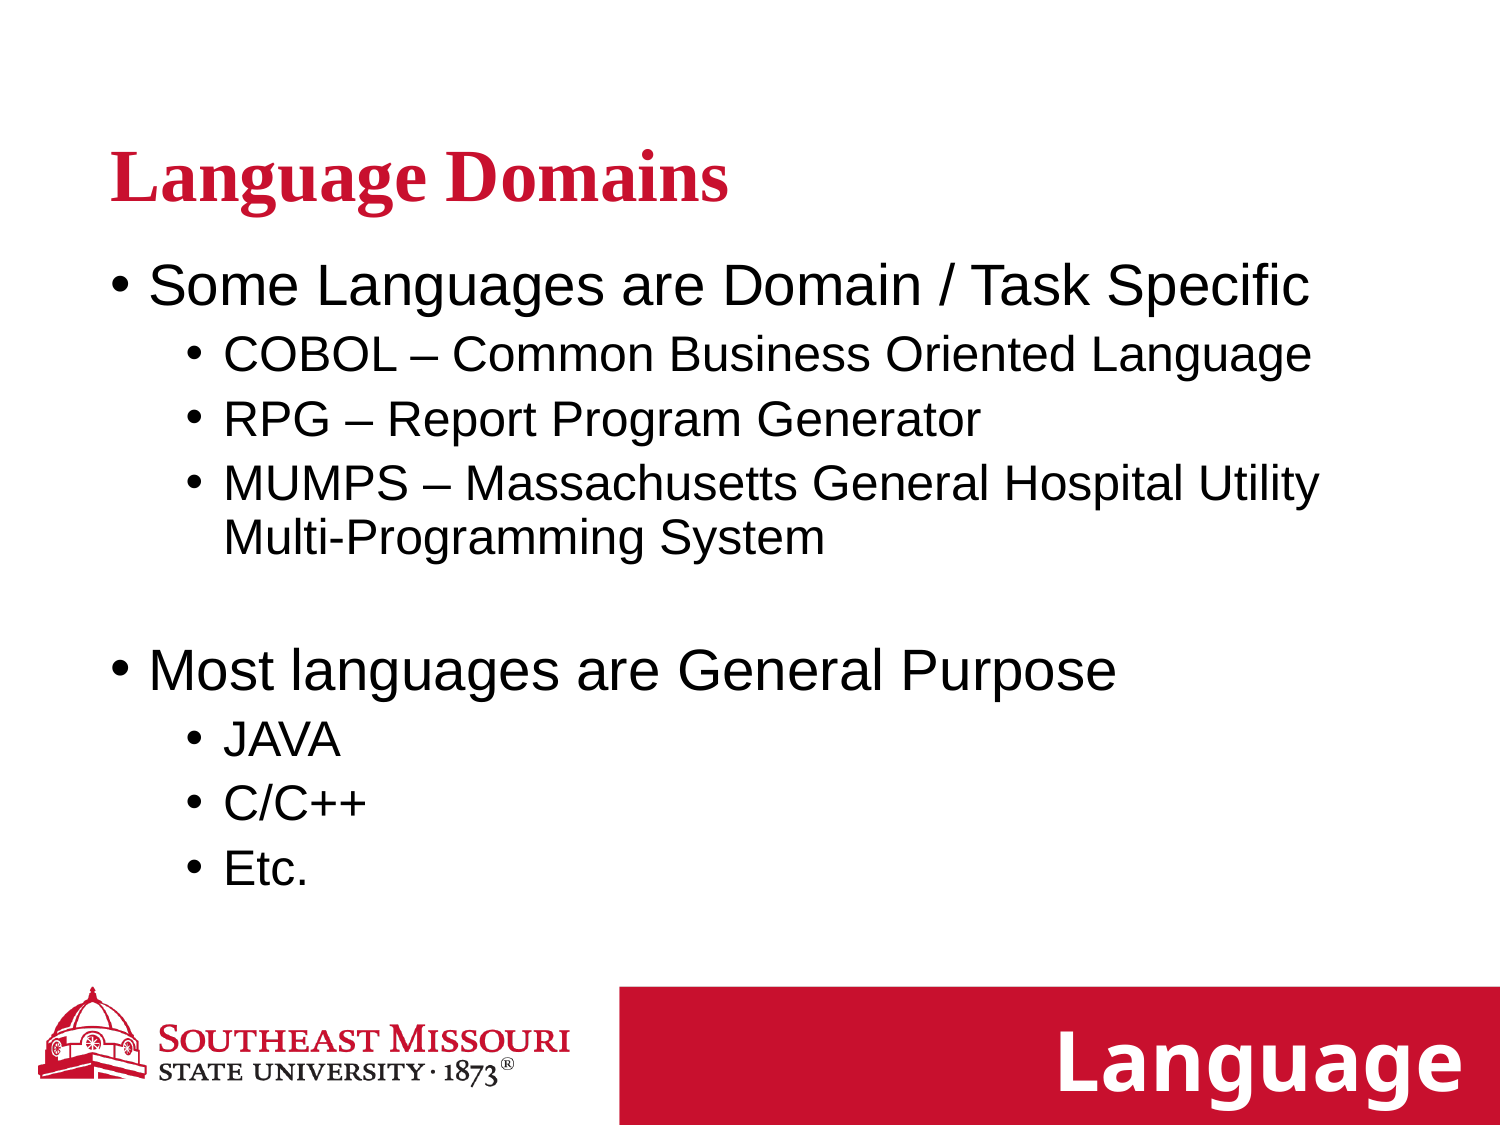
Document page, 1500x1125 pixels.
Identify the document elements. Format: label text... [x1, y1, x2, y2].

list Some Languages are Domain / Task Specific COBOL – Common Business Oriented Language RPG – Report Program Generator MUMPS – Massachusetts General Hospital Utility Multi-Programming System Most languages are General Purpose JAVA C/C++ Etc. [95, 247, 1393, 916]
text_box Language Domains [95, 129, 1077, 247]
picture [0, 0, 1500, 1125]
text_box Language [633, 982, 1481, 1125]
